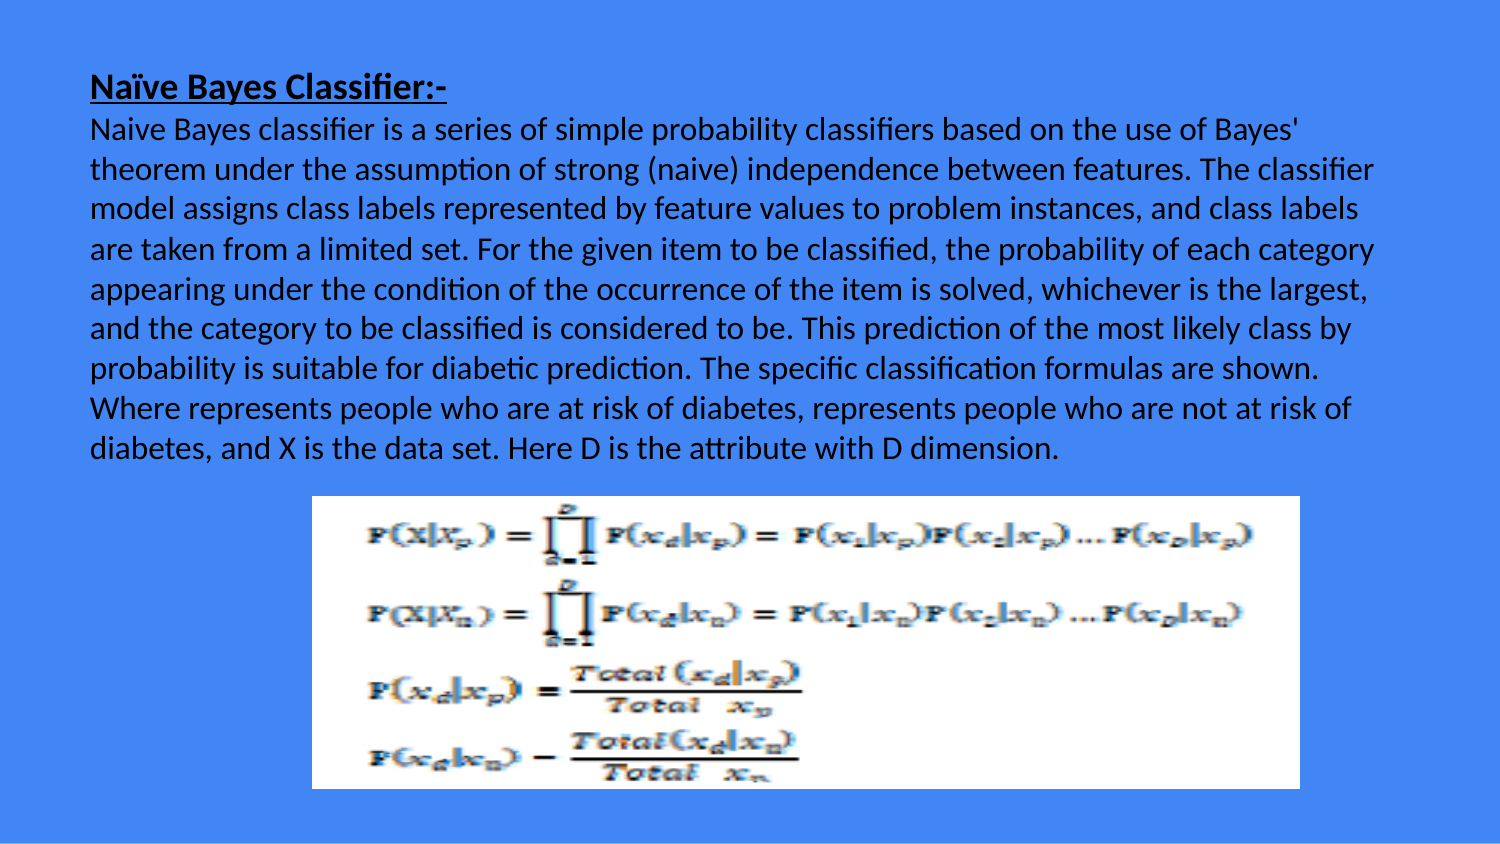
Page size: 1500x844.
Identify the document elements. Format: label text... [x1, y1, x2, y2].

picture [312, 496, 1301, 790]
text_box Naïve Bayes Classifier:- Naive Bayes classifier is a series of simple probability classifiers based on the use of Bayes' theorem under the assumption of strong (naive) independence between features. The classifier model assigns class labels represented by feature values to problem instances, and class labels are taken from a limited set. For the given item to be classified, the probability of each category appearing under the condition of the occurrence of the item is solved, whichever is the largest, and the category to be classified is considered to be. This prediction of the most likely class by probability is suitable for diabetic prediction. The specific classification formulas are shown. Where represents people who are at risk of diabetes, represents people who are not at risk of diabetes, and X is the data set. Here D is the attribute with D dimension. [74, 54, 1425, 474]
